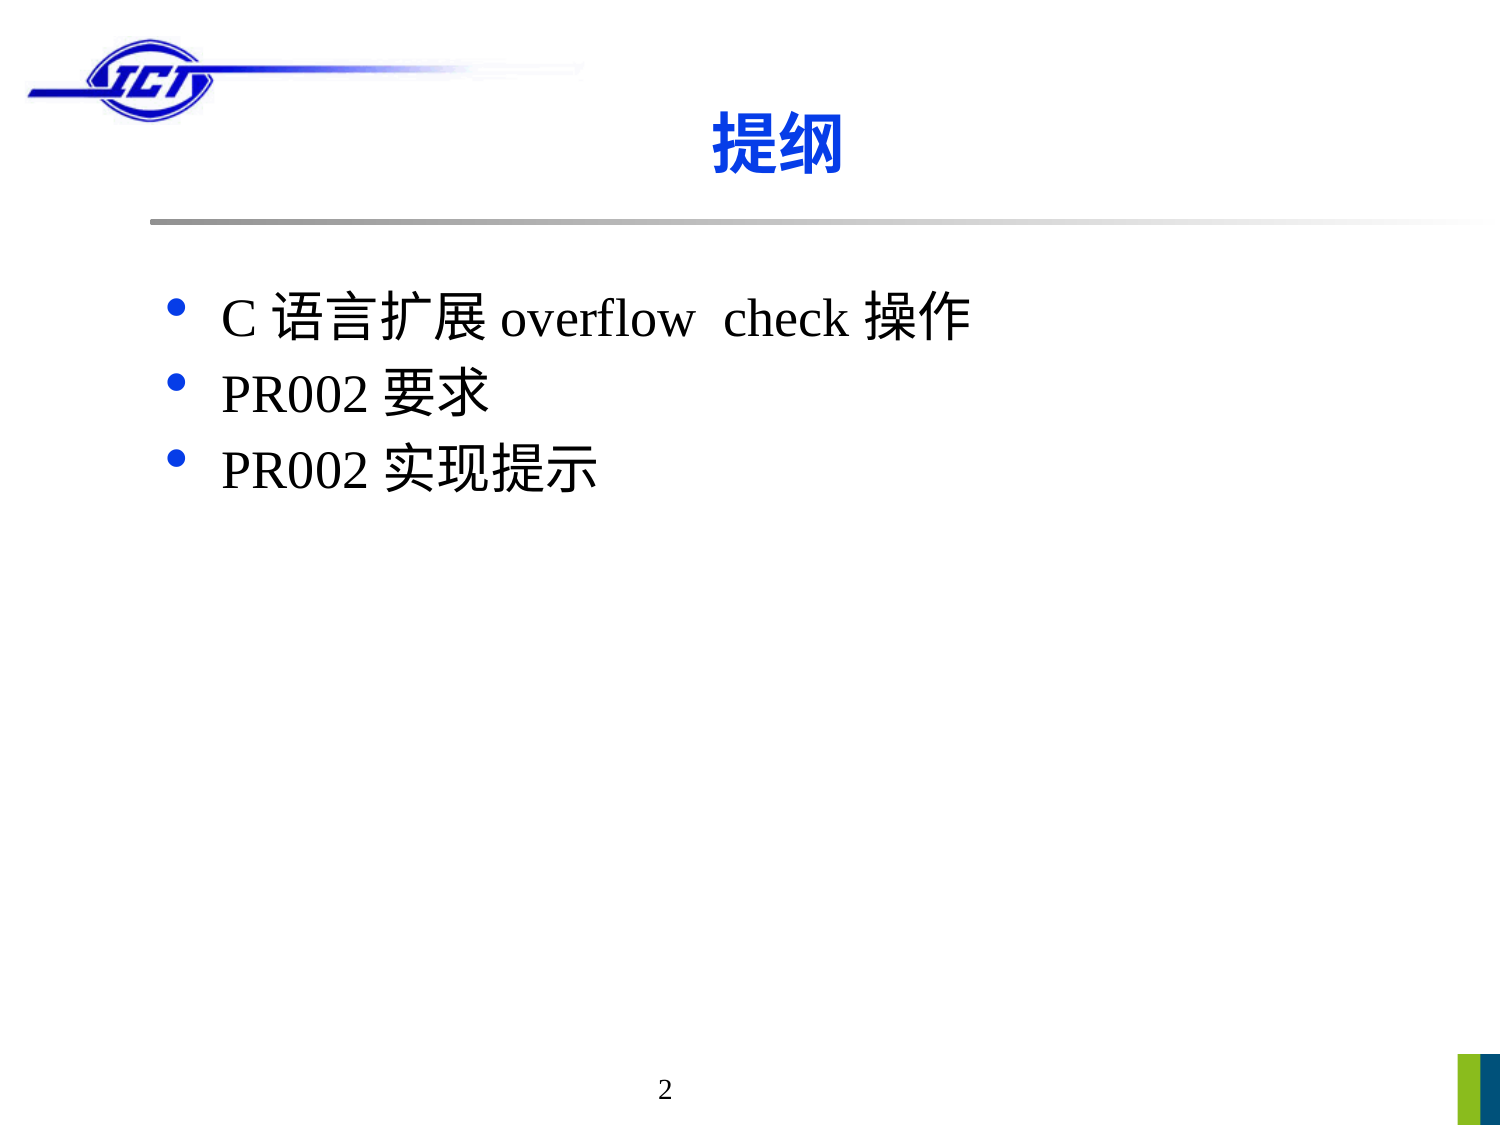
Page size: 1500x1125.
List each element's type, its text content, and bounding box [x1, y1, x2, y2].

list C语言扩展overflow check操作 PR002要求 PR002实现提示 [150, 275, 1388, 1013]
title 提纲 [159, 66, 1397, 217]
picture [24, 36, 600, 125]
